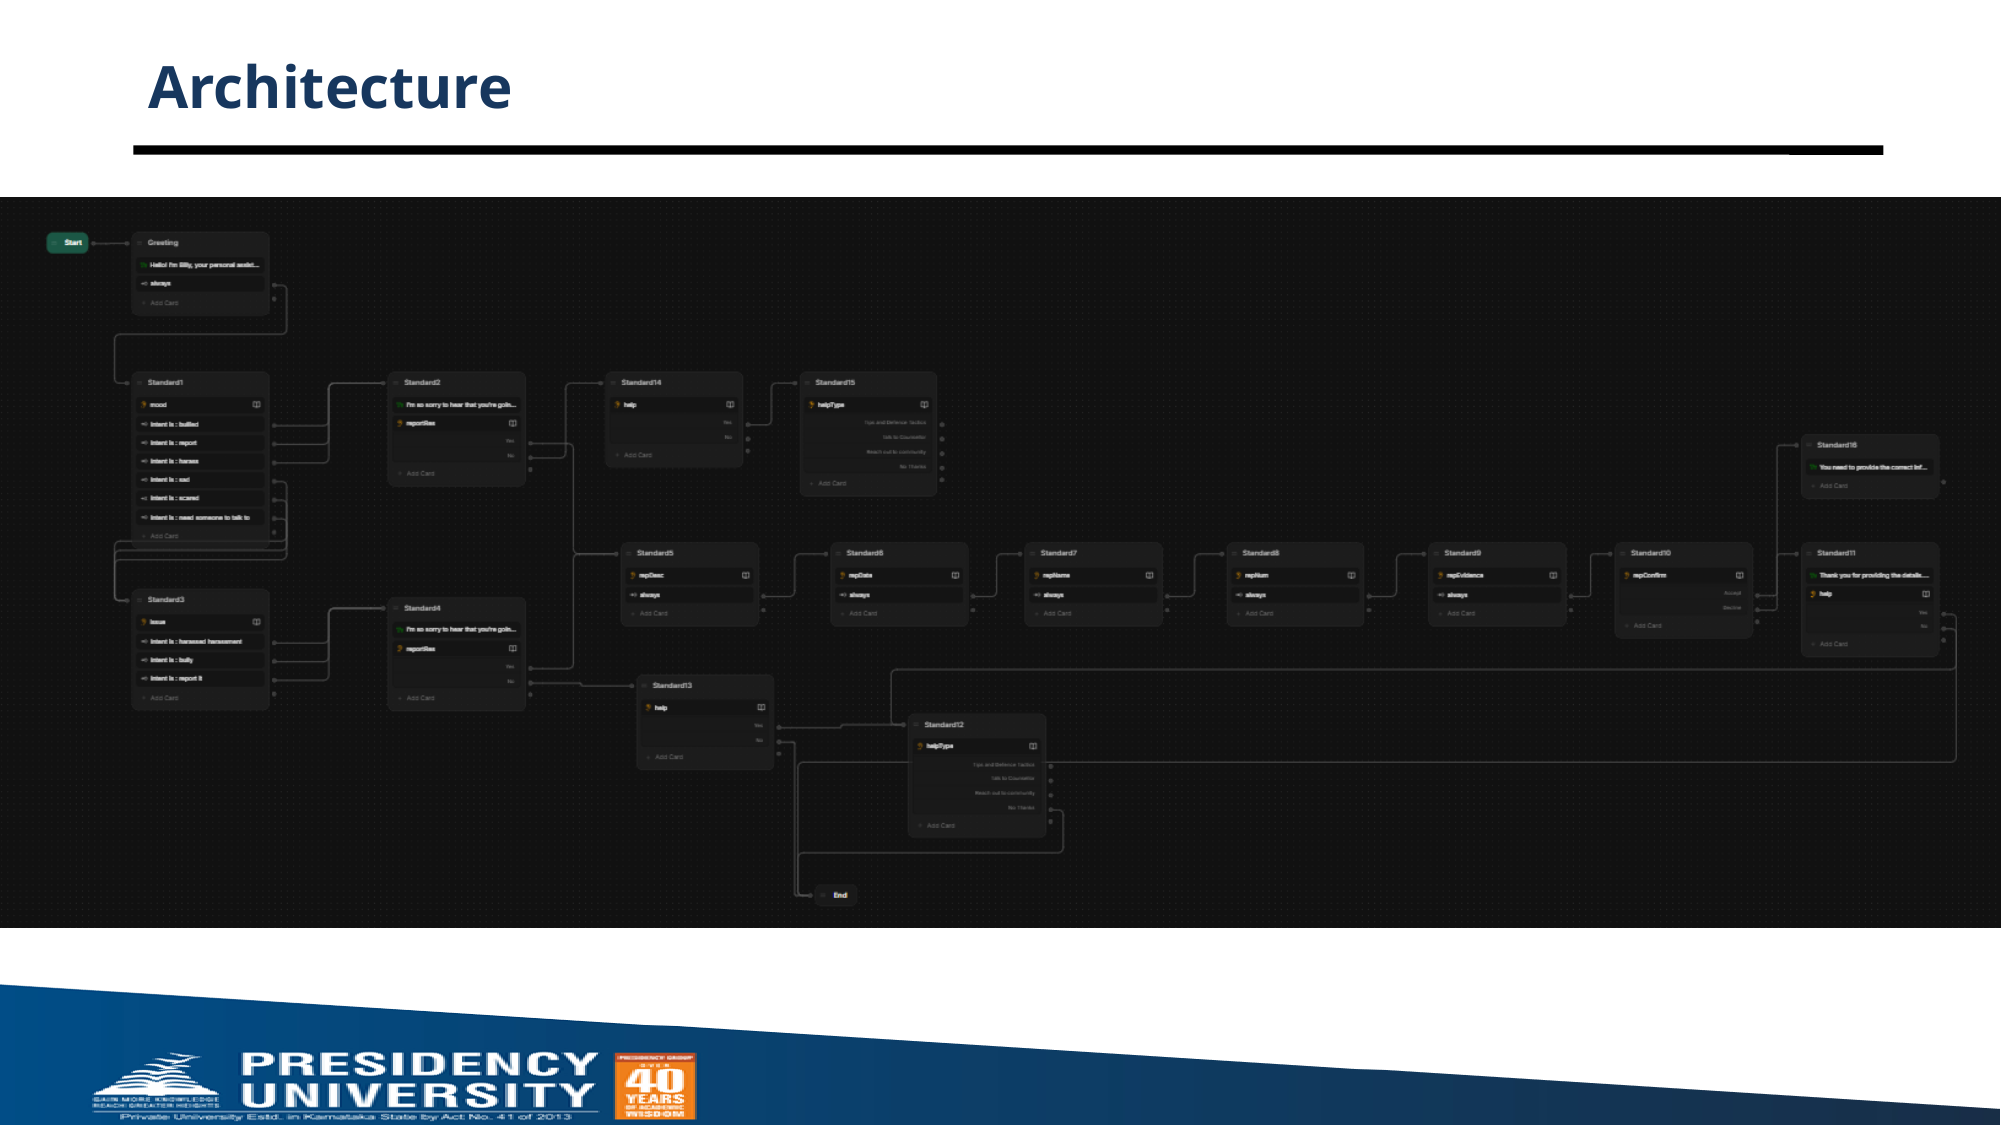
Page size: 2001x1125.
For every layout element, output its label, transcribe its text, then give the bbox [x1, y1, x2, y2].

title Architecture [133, 45, 1884, 125]
picture [0, 982, 2000, 1125]
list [0, 197, 2000, 928]
